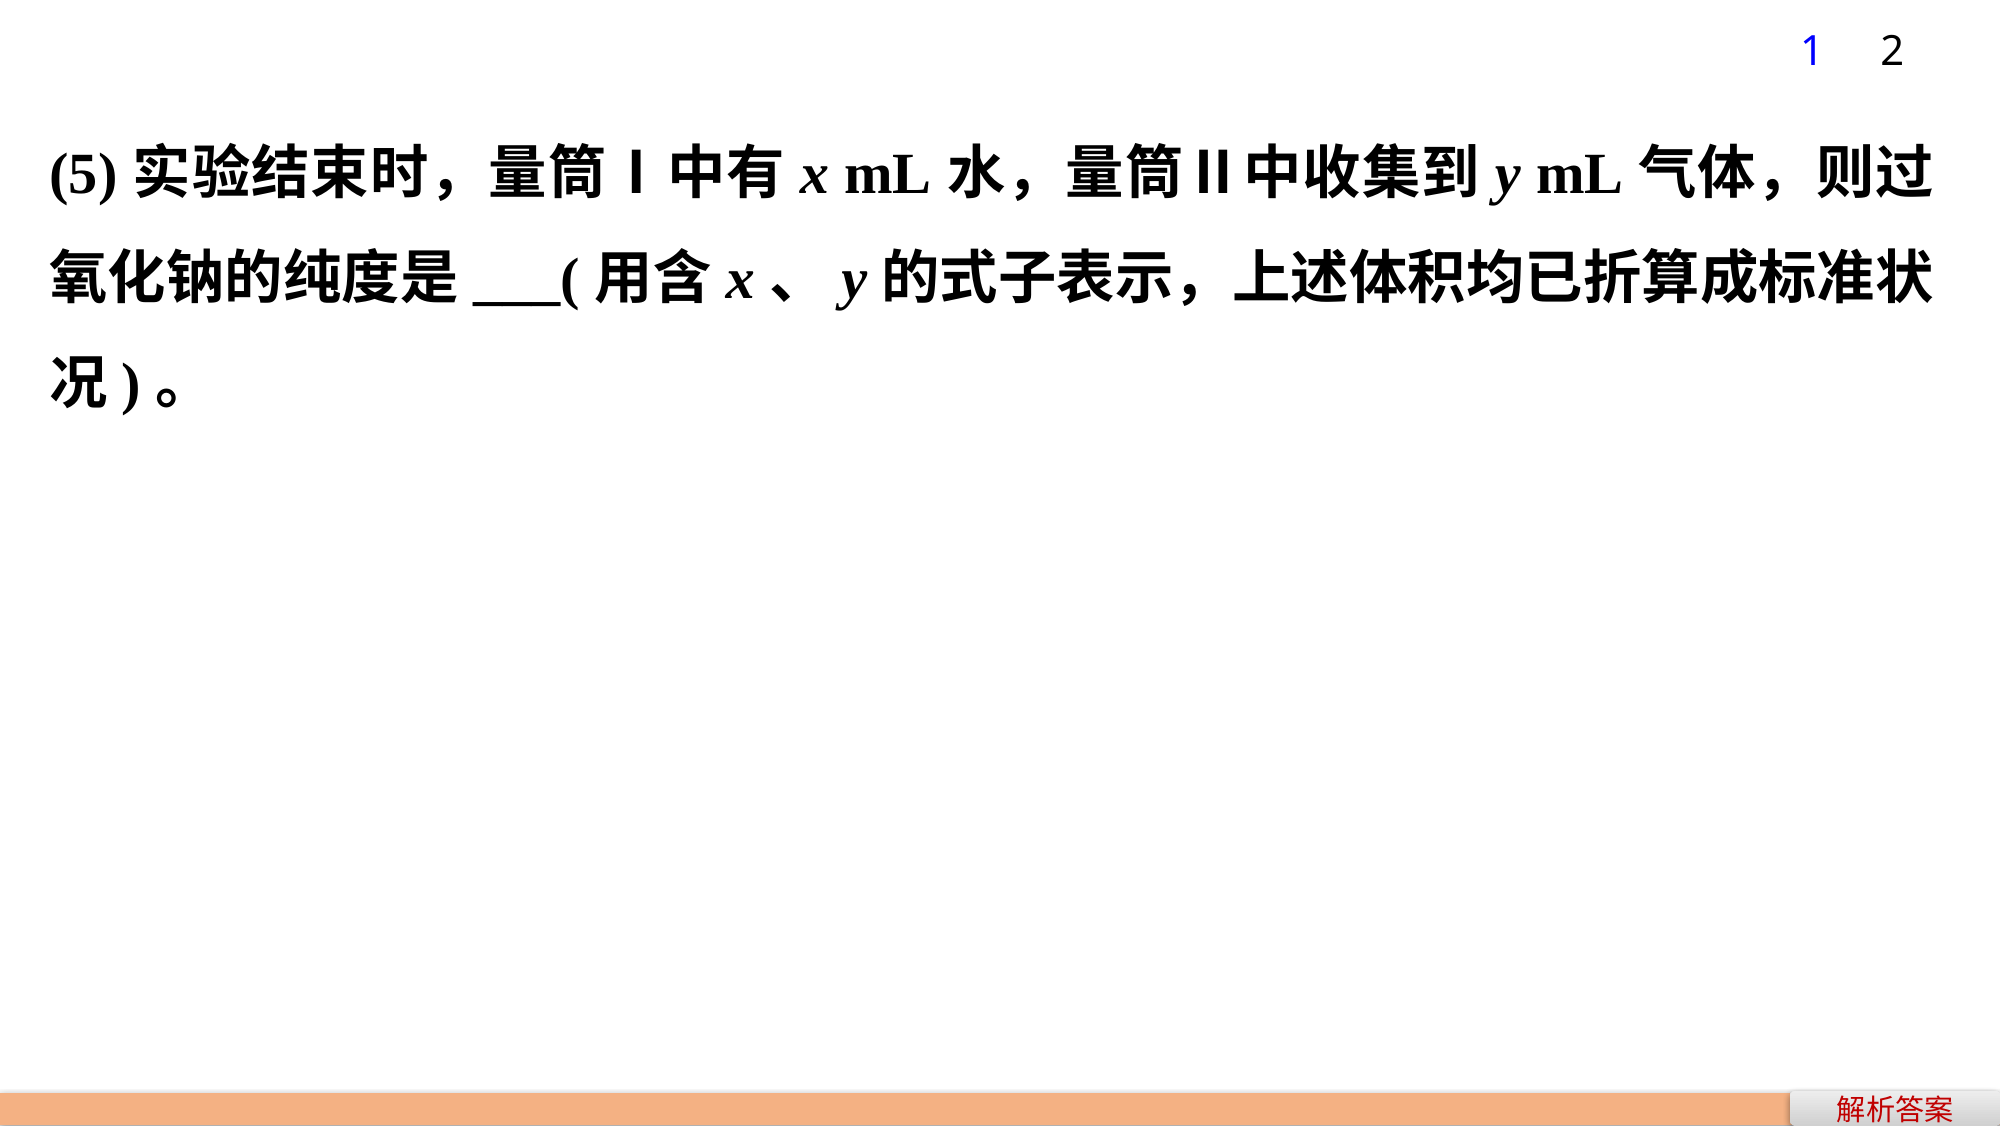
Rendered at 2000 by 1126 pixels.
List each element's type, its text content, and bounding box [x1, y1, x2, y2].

text_box (5)实验结束时，量筒Ⅰ中有x mL水，量筒Ⅱ中收集到y mL气体，则过氧化钠的纯度是___(用含x、y的式子表示，上述体积均已折算成标准状况)。 [29, 90, 1954, 425]
text_box 1 [1779, 1, 1845, 97]
text_box [0, 1092, 1787, 1126]
text_box 解析答案 [1788, 1089, 2000, 1126]
text_box 2 [1861, 1, 1923, 97]
